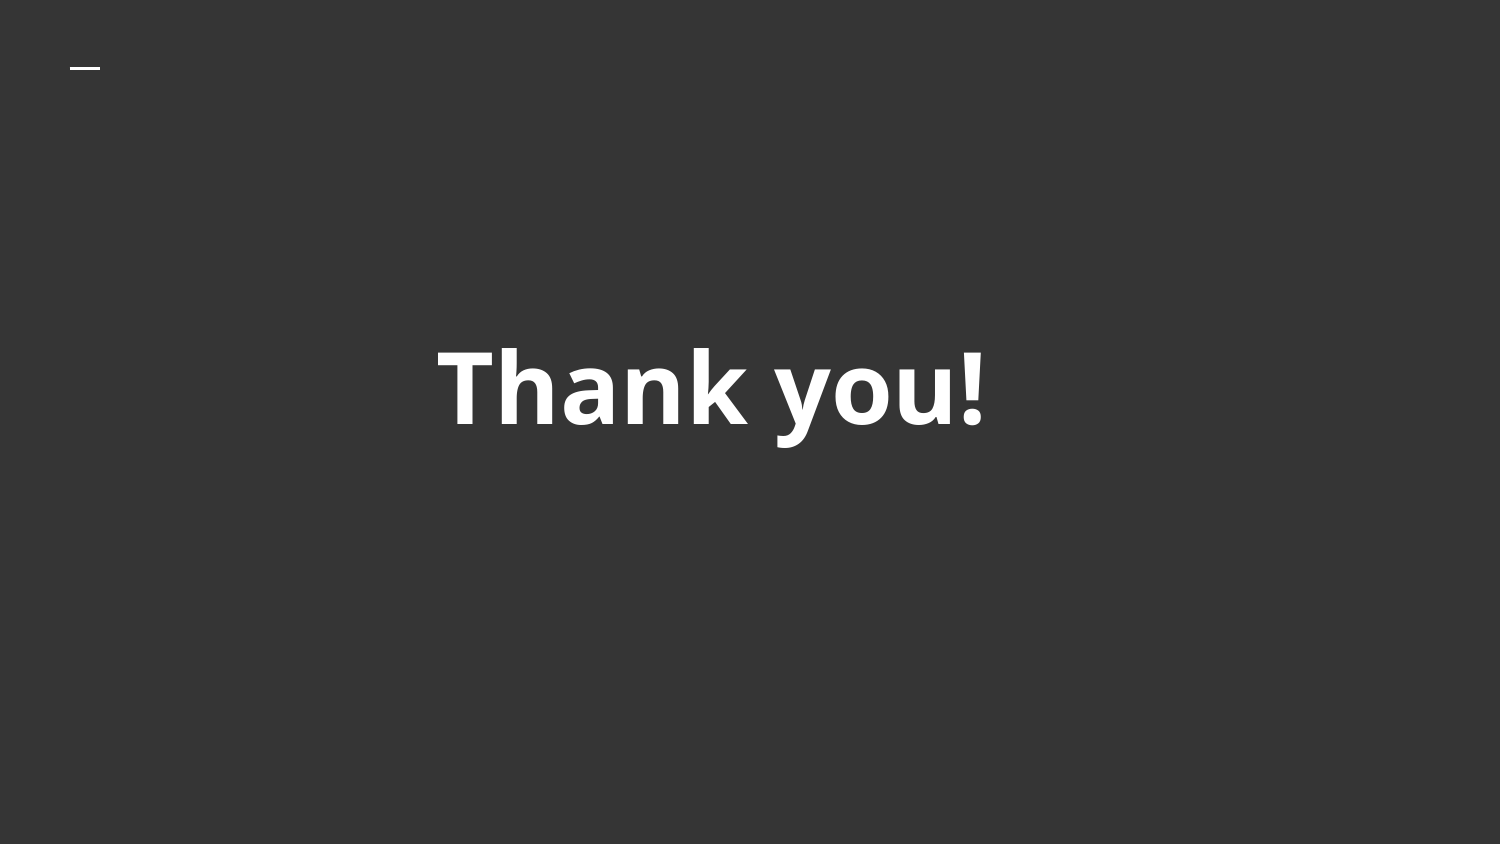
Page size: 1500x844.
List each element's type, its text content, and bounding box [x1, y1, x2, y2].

title Thank you! [46, 116, 1379, 653]
